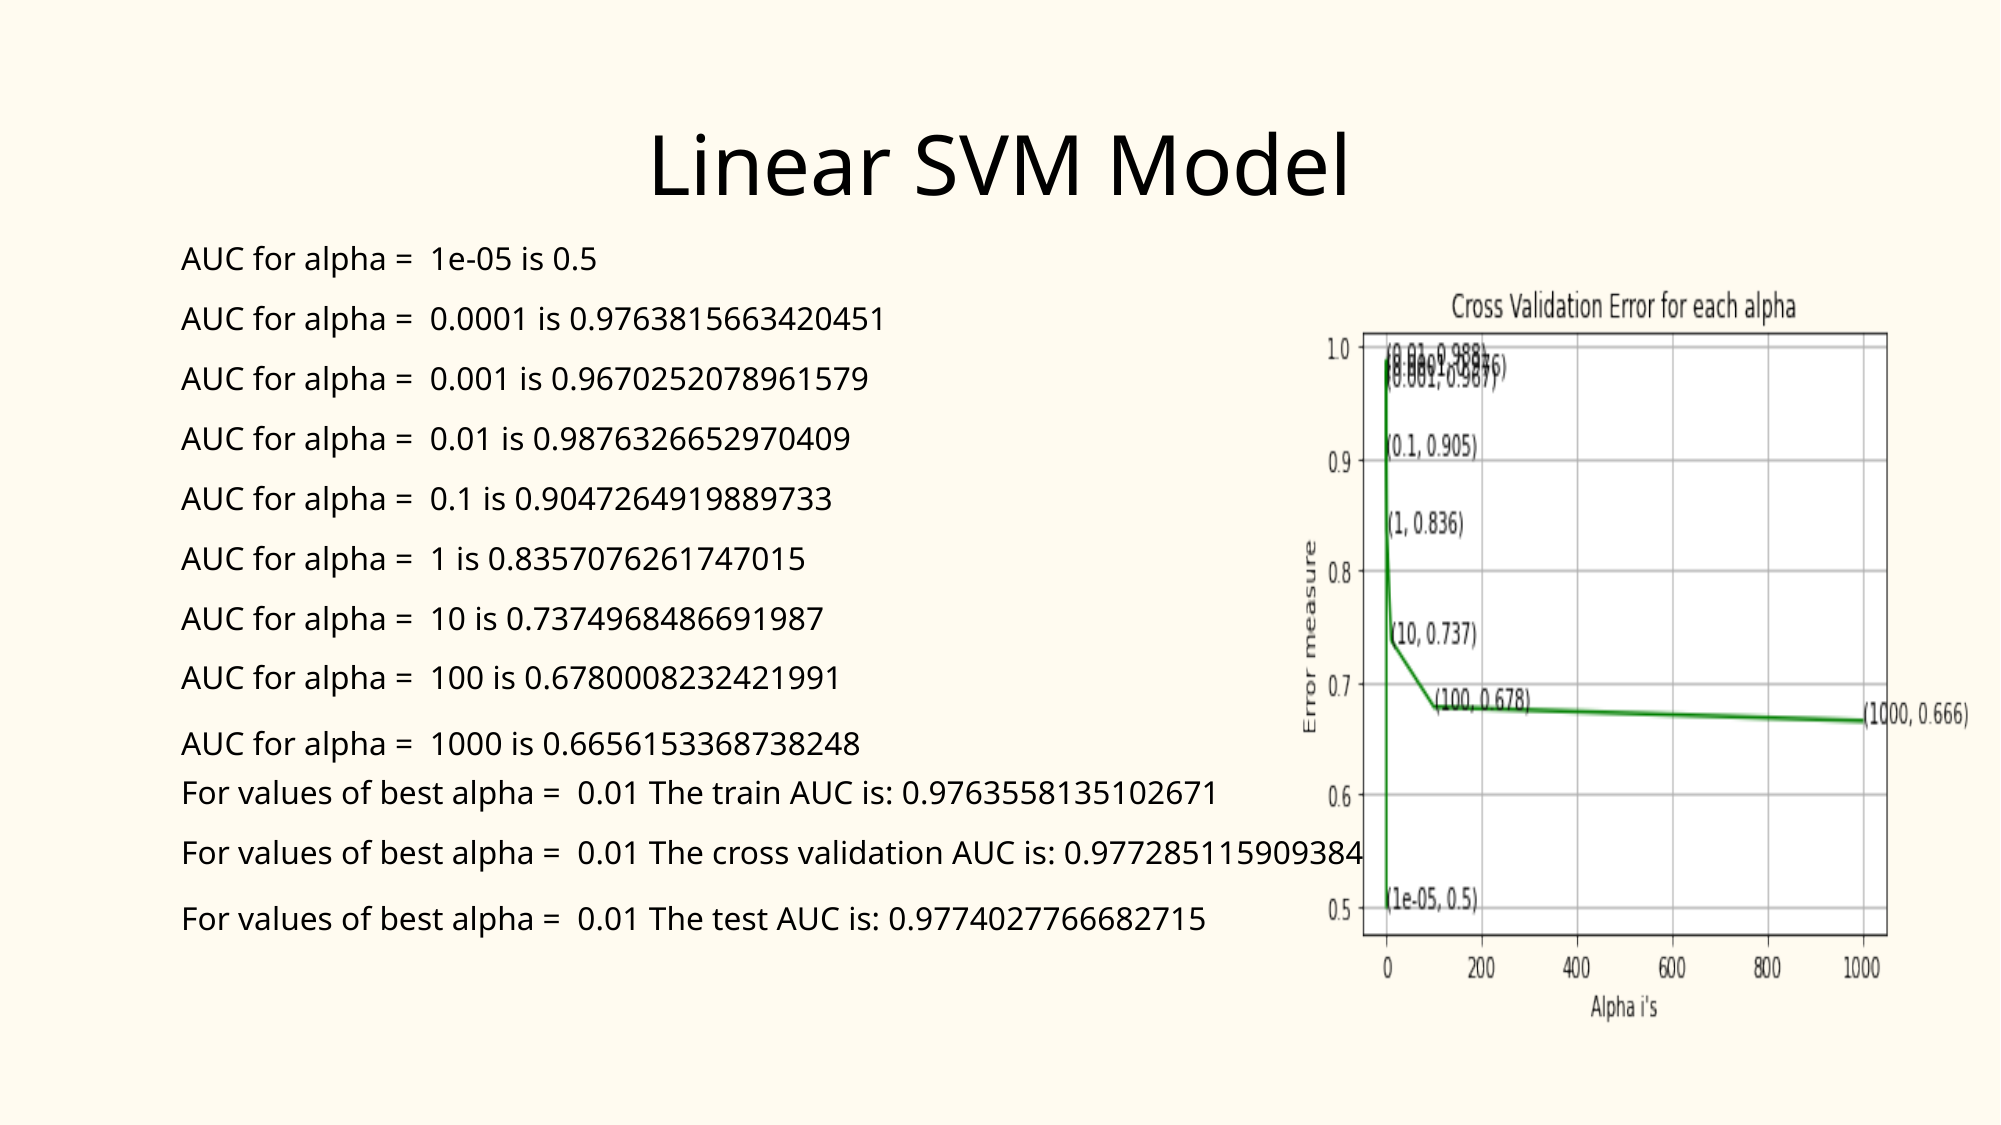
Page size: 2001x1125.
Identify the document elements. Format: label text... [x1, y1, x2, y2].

picture [1294, 272, 1979, 1041]
list AUC for alpha = 1e-05 is 0.5 AUC for alpha = 0.0001 is 0.9763815663420451 AUC for alpha = 0.001 is 0.9670252078961579 AUC for alpha = 0.01 is 0.9876326652970409 AUC for alpha = 0.1 is 0.9047264919889733 AUC for alpha = 1 is 0.8357076261747015 AUC for alpha = 10 is 0.7374968486691987 AUC for alpha = 100 is 0.6780008232421991 AUC for alpha = 1000 is 0.6656153368738248 For values of best alpha = 0.01 The train AUC is: 0.9763558135102671 For values of best alpha = 0.01 The cross validation AUC is: 0.9772851159093845 For values of best alpha = 0.01 The test AUC is: 0.9774027766682715 [166, 241, 1892, 1092]
title Linear SVM Model [137, 59, 1863, 278]
